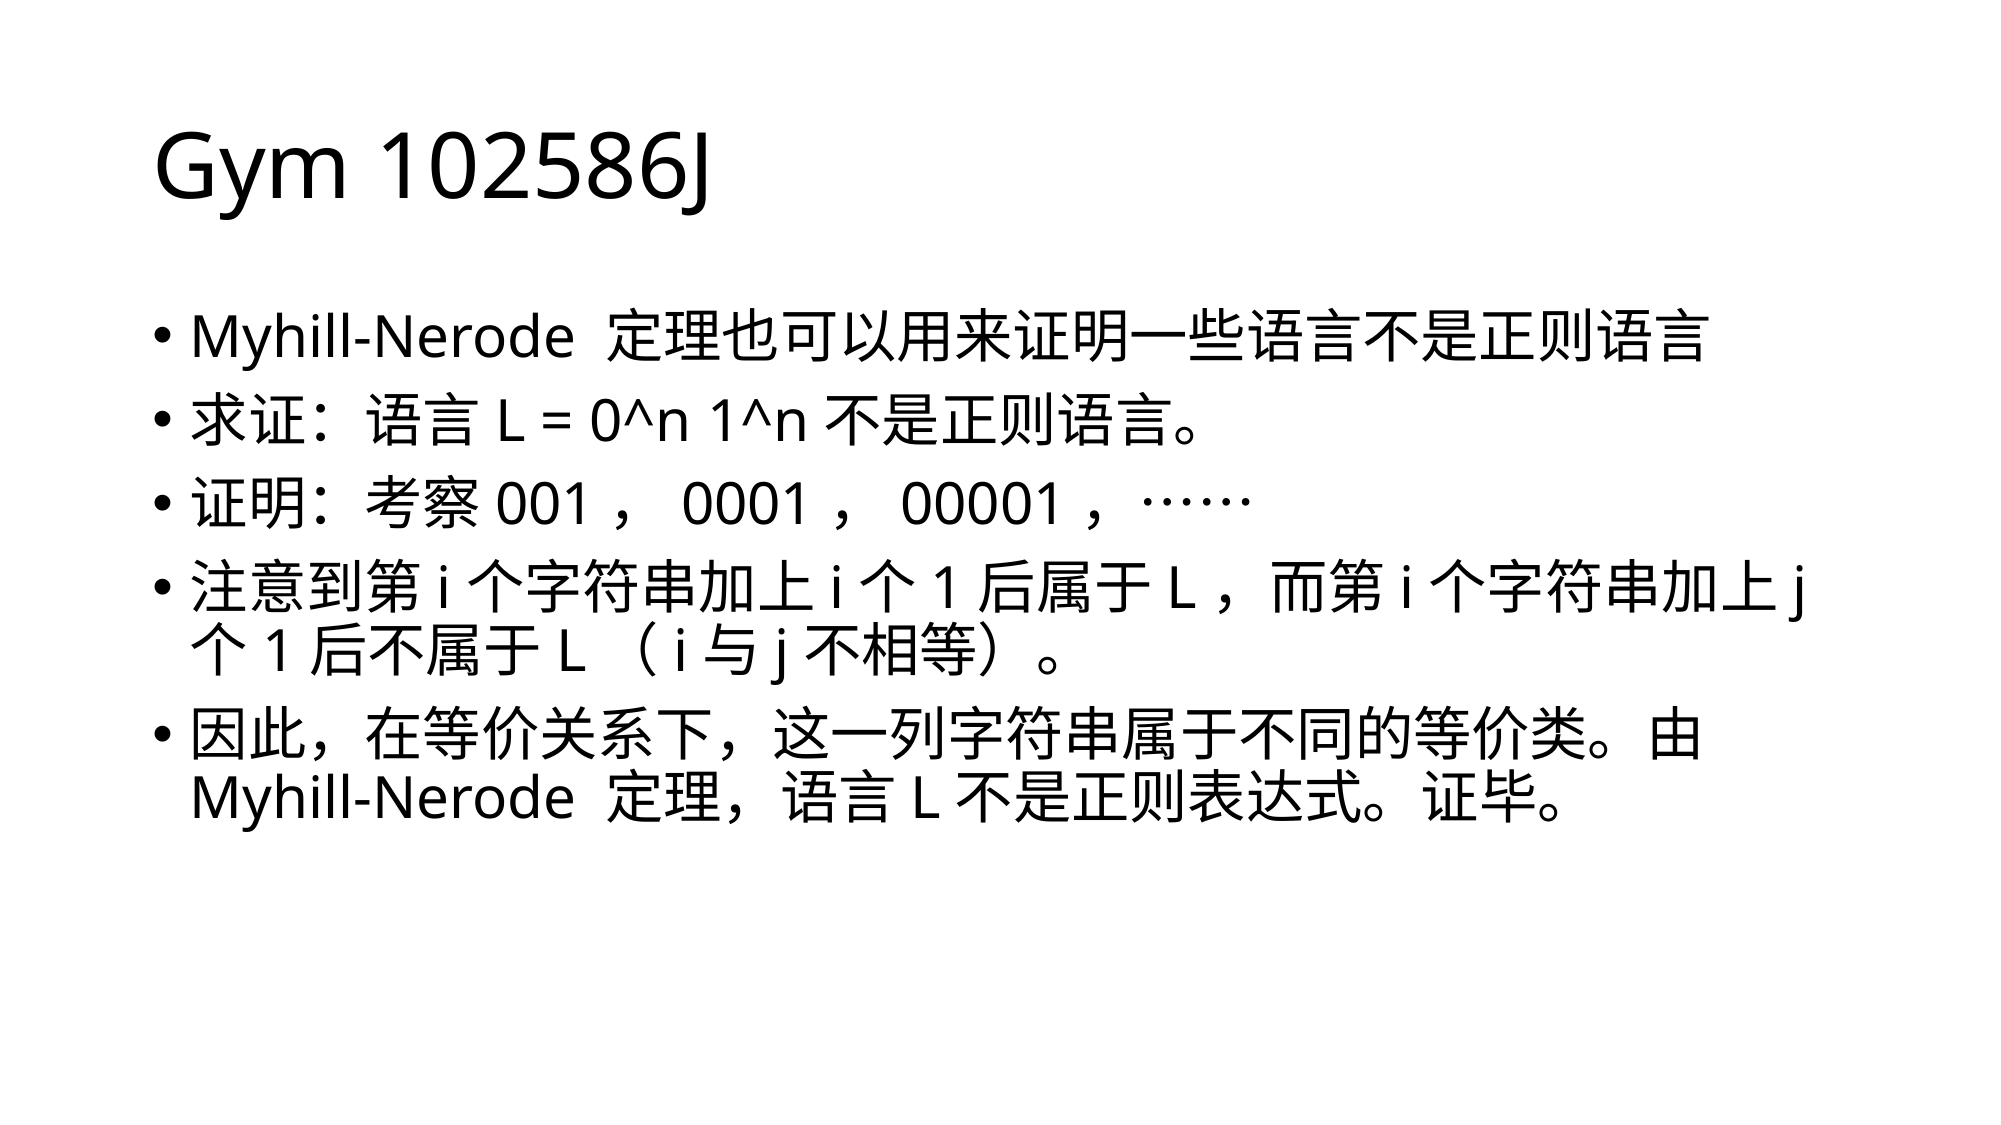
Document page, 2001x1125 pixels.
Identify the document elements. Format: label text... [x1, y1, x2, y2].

list Myhill-Nerode 定理也可以用来证明一些语言不是正则语言 求证：语言L = 0^n 1^n不是正则语言。 证明：考察001，0001，00001，…… 注意到第i个字符串加上i个1后属于L，而第i个字符串加上j个1后不属于L（i与j不相等）。 因此，在等价关系下，这一列字符串属于不同的等价类。由Myhill-Nerode 定理，语言L不是正则表达式。证毕。 [137, 299, 1863, 1014]
title Gym 102586J [137, 59, 1863, 278]
